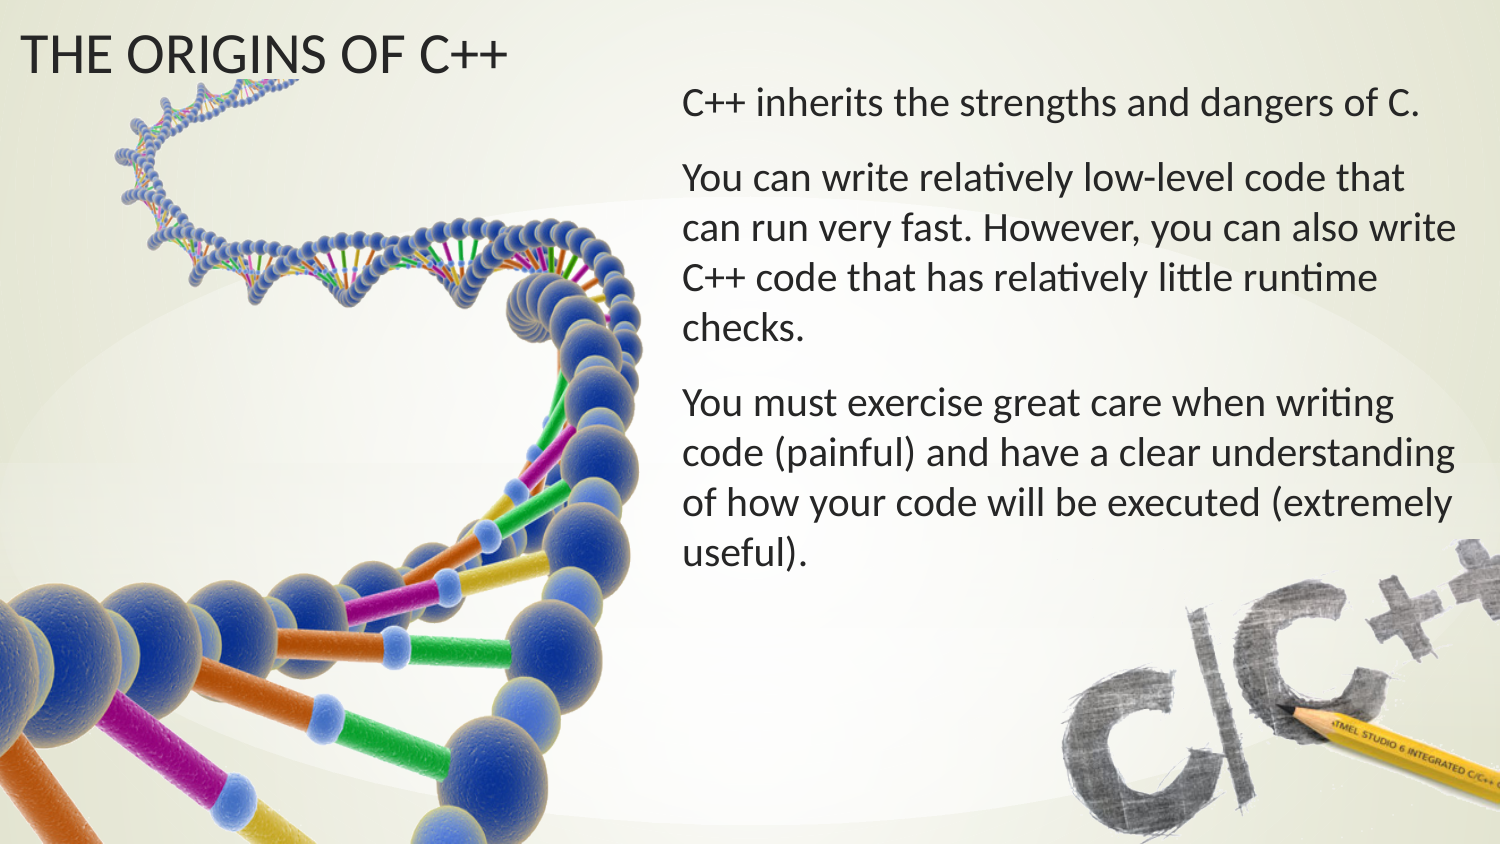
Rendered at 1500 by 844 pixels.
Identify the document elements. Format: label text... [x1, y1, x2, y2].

text_box C++ inherits the strengths and dangers of C. You can write relatively low-level code that can run very fast. However, you can also write C++ code that has relatively little runtime checks. You must exercise great care when writing code (painful) and have a clear understanding of how your code will be executed (extremely useful). [667, 67, 1483, 583]
picture [0, 78, 680, 844]
picture [1053, 539, 1500, 844]
